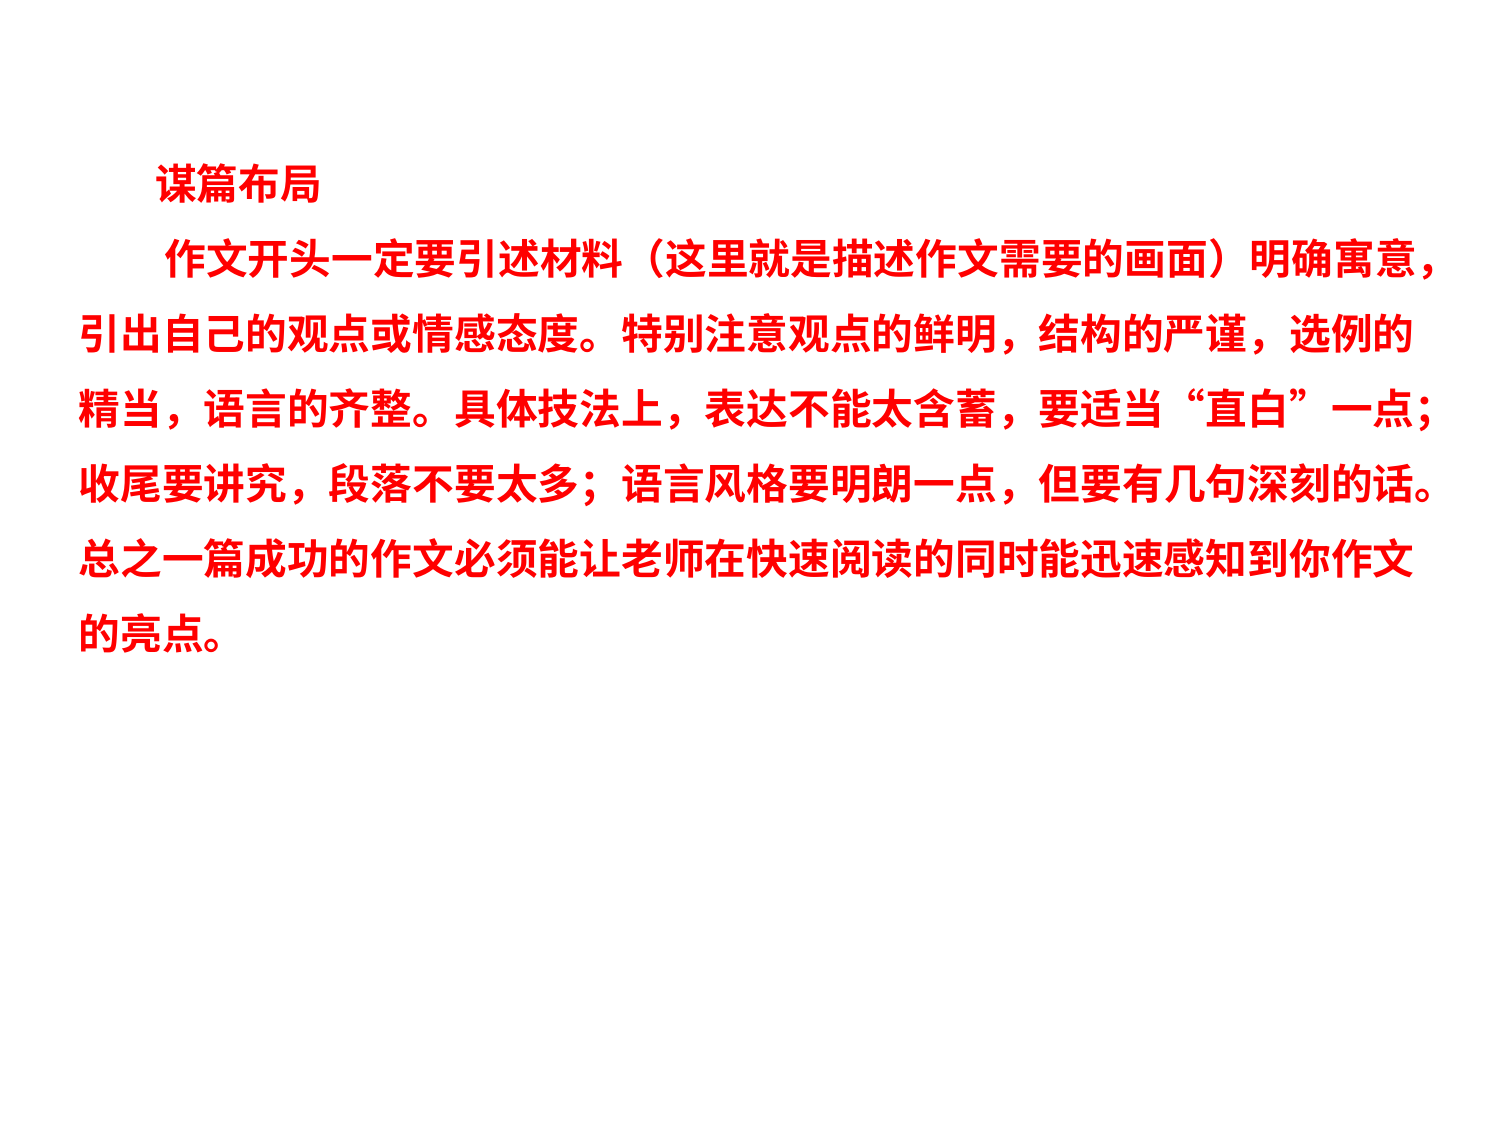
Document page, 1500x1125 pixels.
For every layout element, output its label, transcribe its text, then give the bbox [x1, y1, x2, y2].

text_box 谋篇布局 作文开头一定要引述材料（这里就是描述作文需要的画面）明确寓意，引出自己的观点或情感态度。特别注意观点的鲜明，结构的严谨，选例的精当，语言的齐整。具体技法上，表达不能太含蓄，要适当“直白”一点；收尾要讲究，段落不要太多；语言风格要明朗一点，但要有几句深刻的话。总之一篇成功的作文必须能让老师在快速阅读的同时能迅速感知到你作文的亮点。 [63, 125, 1434, 741]
